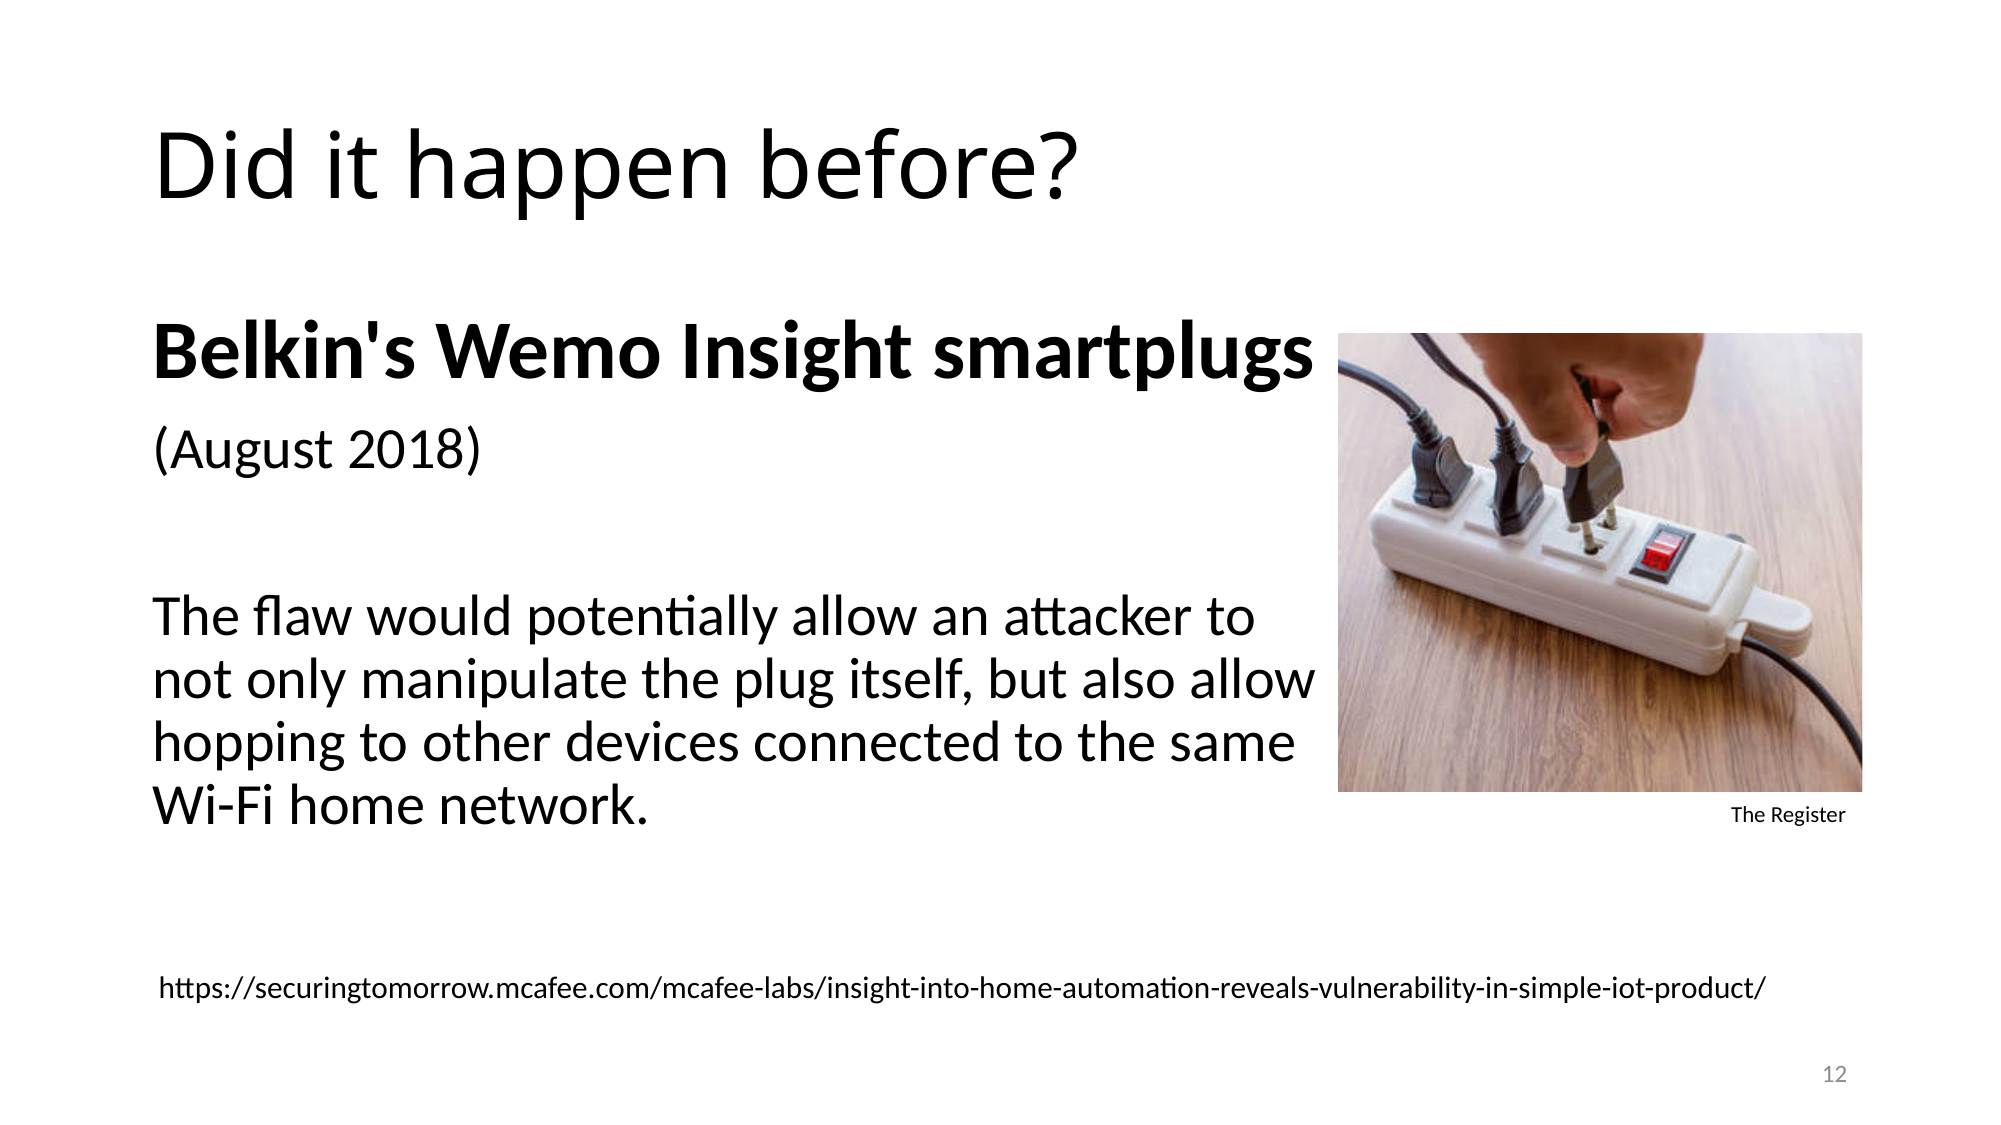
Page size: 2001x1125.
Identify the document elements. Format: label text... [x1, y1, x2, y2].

text_box The Register [1716, 792, 1862, 834]
title Did it happen before? [137, 59, 1863, 278]
picture [1338, 333, 1863, 792]
text_box https://securingtomorrow.mcafee.com/mcafee-labs/insight-into-home-automation-reveals-vulnerability-in-simple-iot-product/ [144, 960, 1784, 1013]
list Belkin's Wemo Insight smartplugs (August 2018) The flaw would potentially allow an attacker to not only manipulate the plug itself, but also allow hopping to other devices connected to the same Wi-Fi home network. [137, 299, 1339, 1014]
slide_number 12 [1412, 1042, 1863, 1103]
